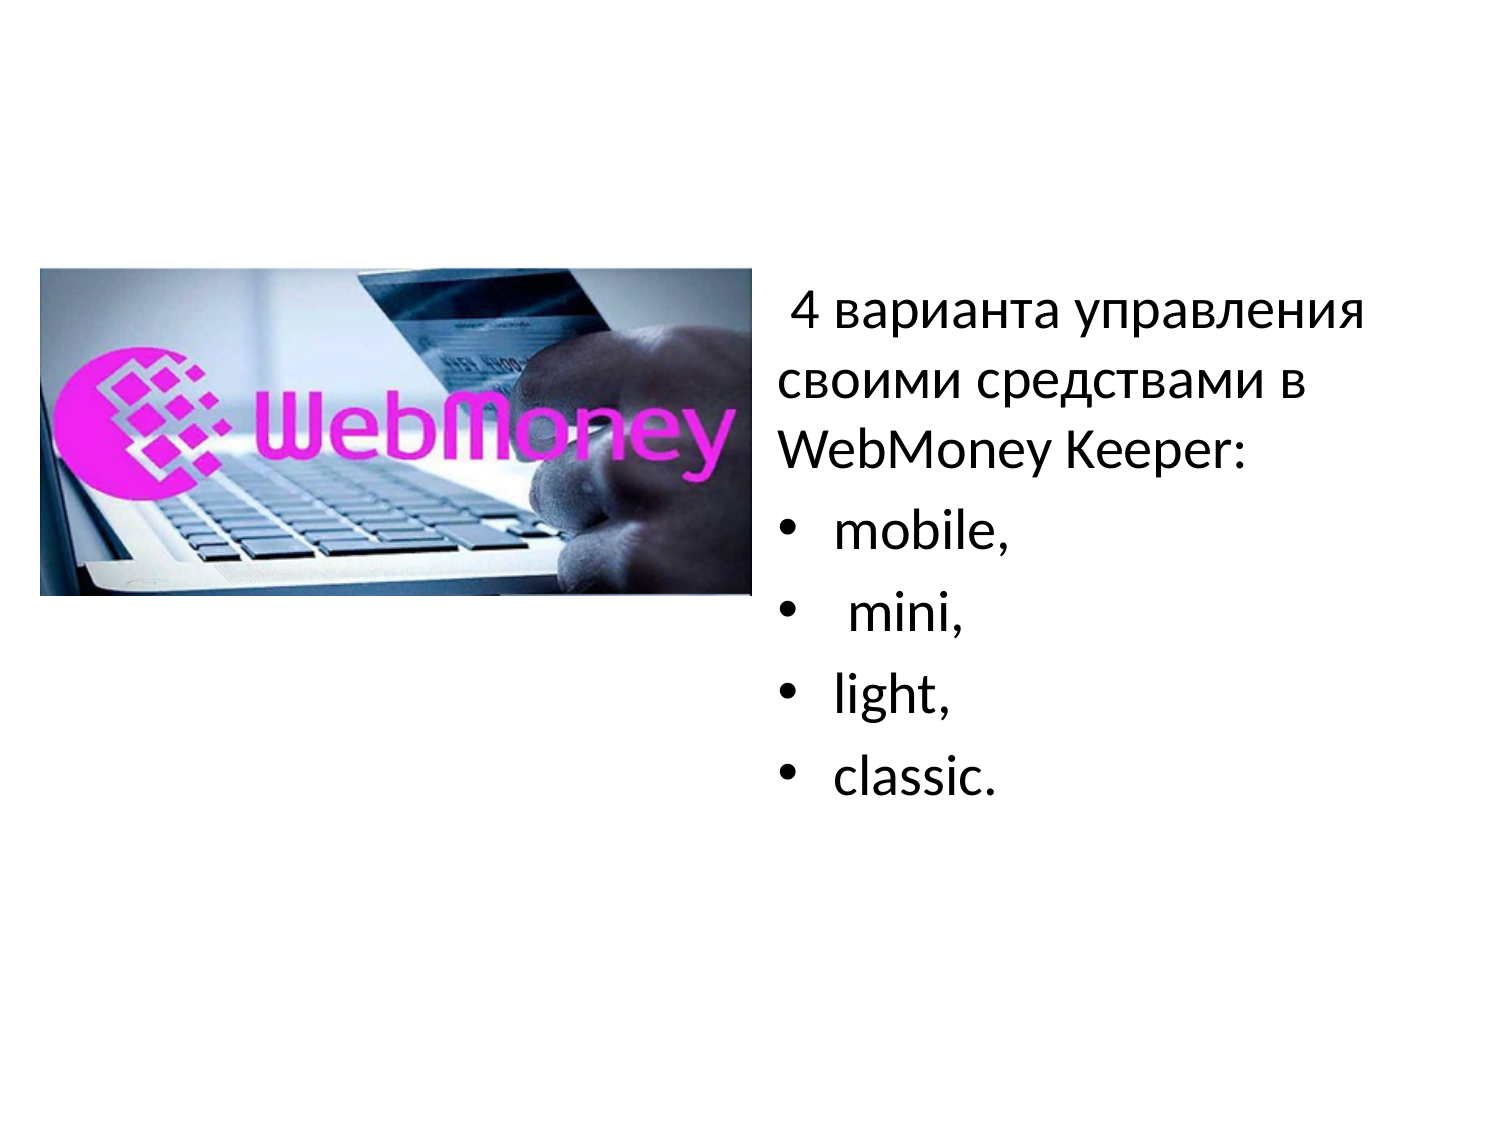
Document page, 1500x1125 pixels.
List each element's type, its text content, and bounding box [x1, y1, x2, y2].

list 4 варианта управления своими средствами в WebMoney Keeper: mobile, mini, light, classic. [762, 262, 1425, 1005]
picture [40, 266, 753, 596]
